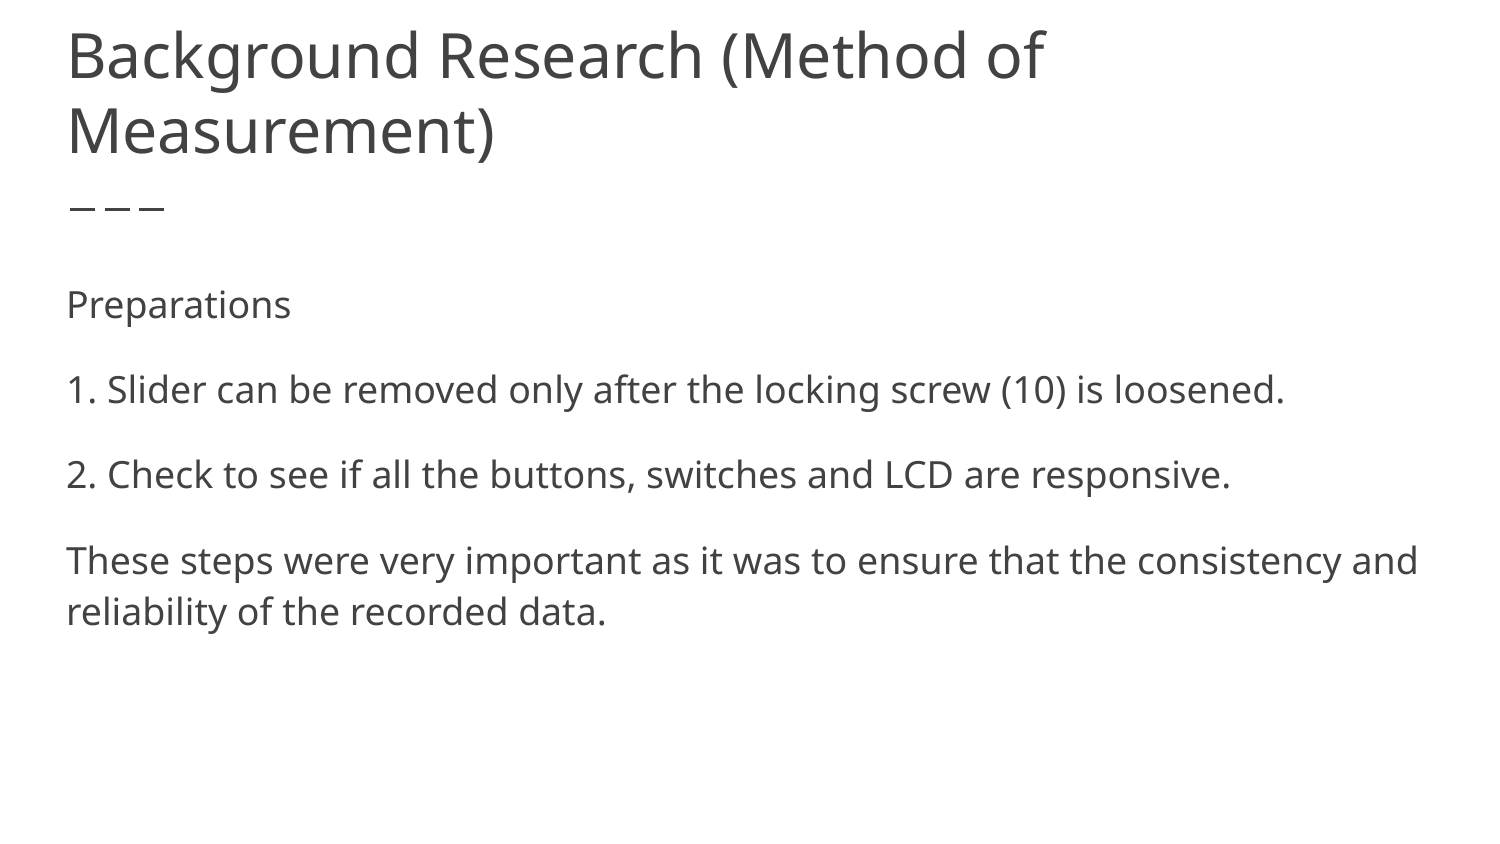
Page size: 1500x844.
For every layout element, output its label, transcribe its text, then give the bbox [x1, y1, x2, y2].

list Preparations 1. Slider can be removed only after the locking screw (10) is loosened. 2. Check to see if all the buttons, switches and LCD are responsive. These steps were very important as it was to ensure that the consistency and reliability of the recorded data. [51, 181, 1449, 721]
title Background Research (Method of Measurement) [51, 61, 1449, 181]
